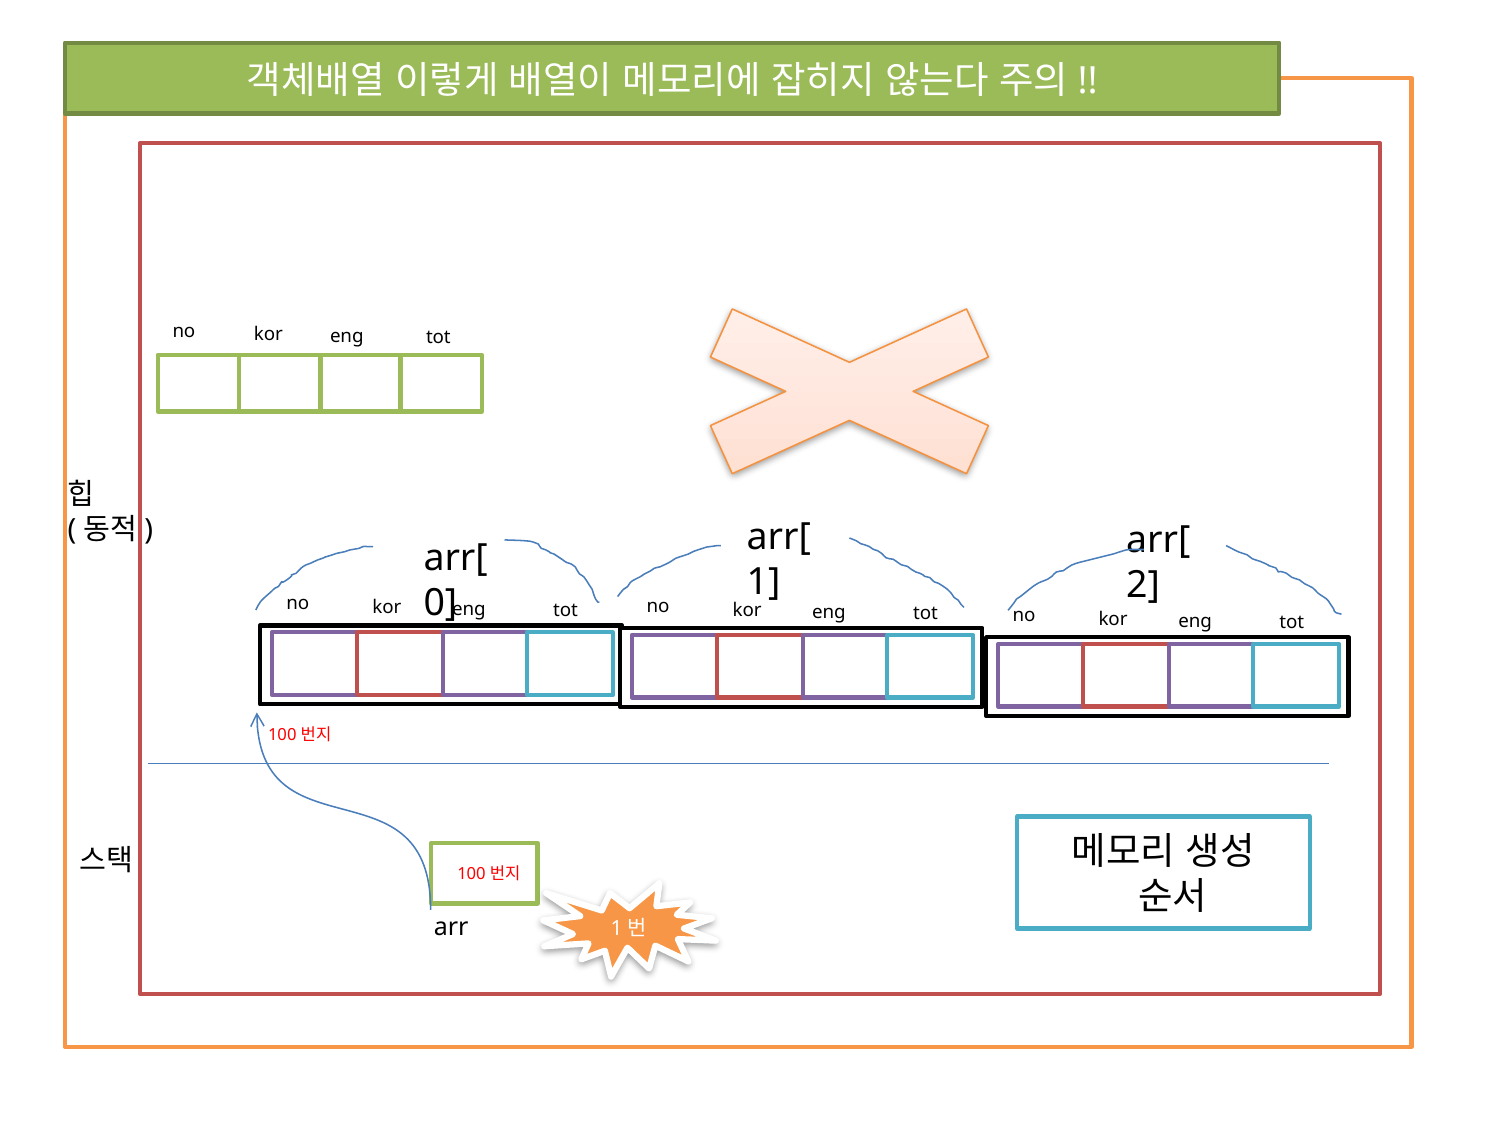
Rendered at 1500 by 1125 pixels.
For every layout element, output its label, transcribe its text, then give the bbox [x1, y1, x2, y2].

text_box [259, 583, 623, 705]
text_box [619, 585, 983, 708]
text_box 1번 [559, 880, 720, 980]
text_box 힙 (동적) [53, 467, 207, 553]
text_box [157, 310, 483, 412]
text_box 객체배열 이렇게 배열이 메모리에 잡히지 않는다 주의!! [63, 41, 1281, 116]
text_box [709, 308, 990, 475]
text_box arr[2] [1111, 508, 1227, 593]
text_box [244, 723, 443, 899]
text_box [849, 537, 942, 584]
text_box [629, 544, 721, 584]
text_box arr[0] [408, 525, 524, 581]
text_box [1023, 548, 1144, 593]
text_box [63, 76, 1414, 1049]
text_box 스택 [64, 834, 219, 884]
text_box [283, 545, 374, 581]
text_box [138, 141, 1382, 996]
text_box 100번지 [253, 716, 420, 722]
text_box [418, 842, 555, 950]
text_box arr[1] [731, 504, 847, 584]
text_box [504, 539, 588, 581]
text_box [1225, 544, 1320, 593]
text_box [985, 594, 1349, 717]
text_box 메모리 생성 순서 [1015, 814, 1312, 931]
